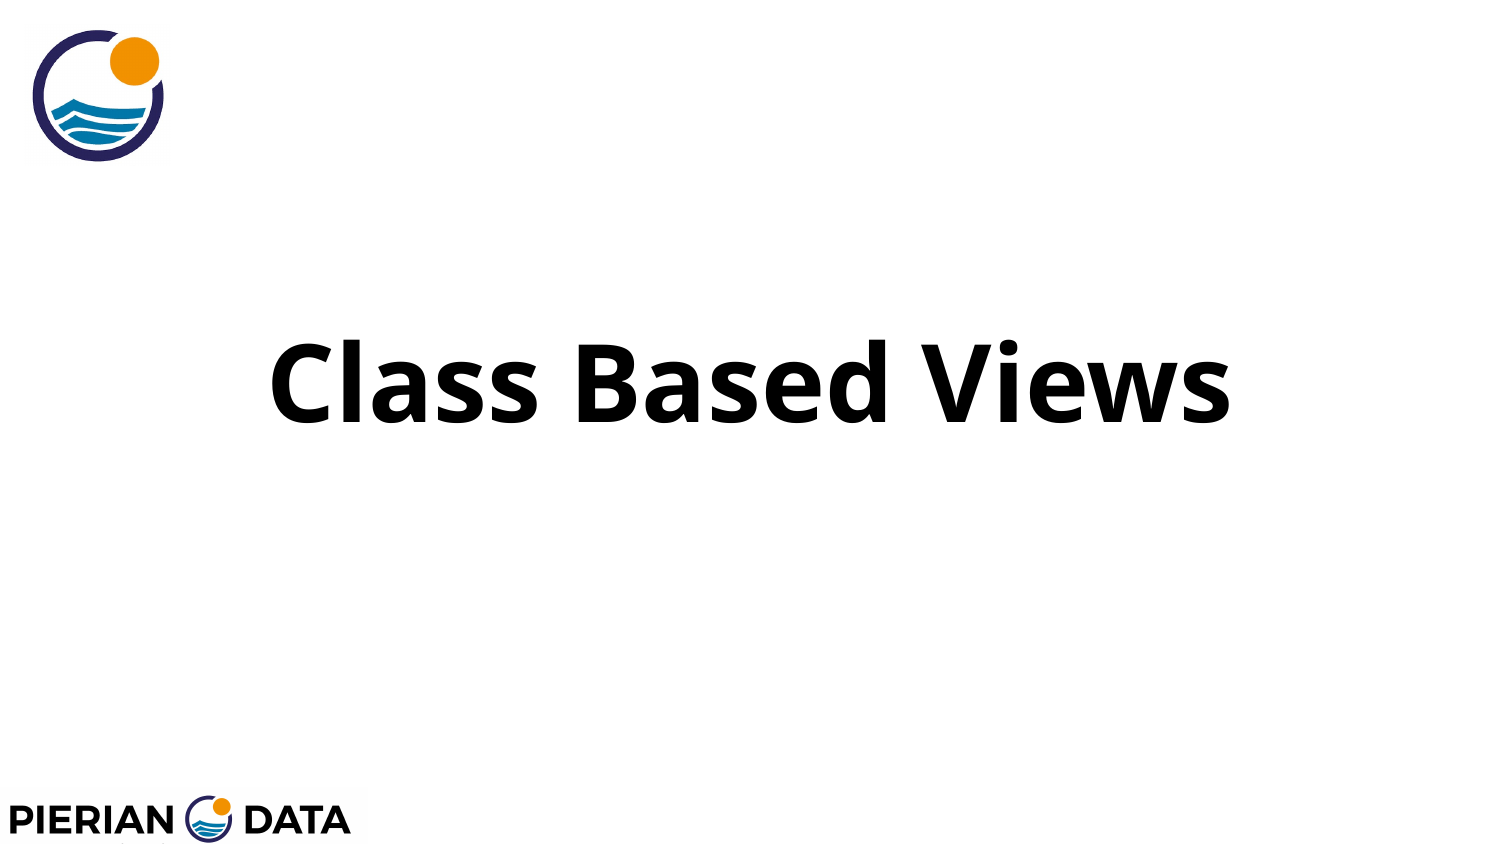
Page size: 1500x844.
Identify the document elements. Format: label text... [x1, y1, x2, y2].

picture [24, 24, 172, 167]
title Class Based Views [51, 122, 1449, 459]
picture [0, 787, 368, 844]
